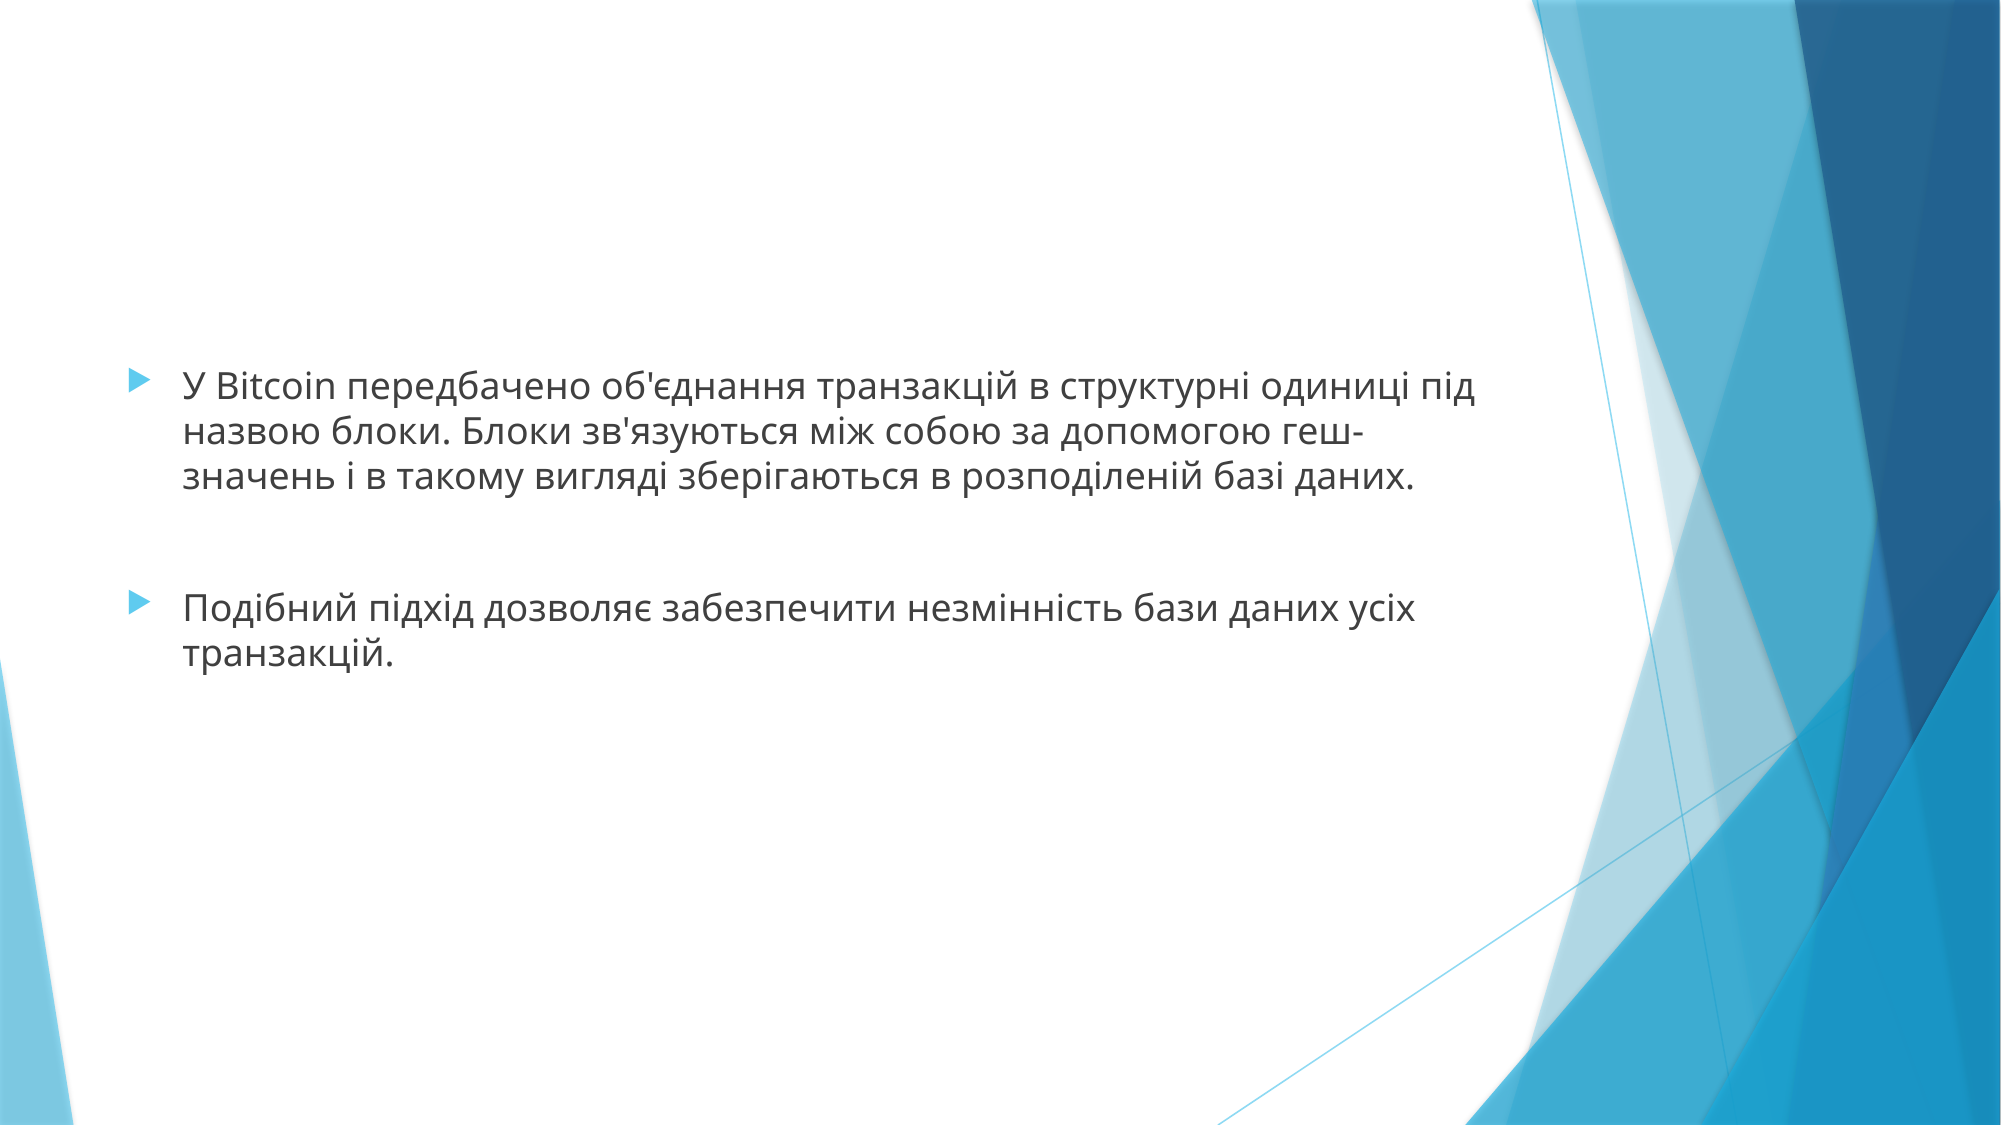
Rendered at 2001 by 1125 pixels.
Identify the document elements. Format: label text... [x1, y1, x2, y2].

list У Bitcoin передбачено об'єднання транзакцій в структурні одиниці під назвою блоки. Блоки зв'язуються між собою за допомогою геш- значень і в такому вигляді зберігаються в розподіленій базі даних. Подібний підхід дозволяє забезпечити незмінність бази даних усіх транзакцій. [111, 354, 1522, 992]
